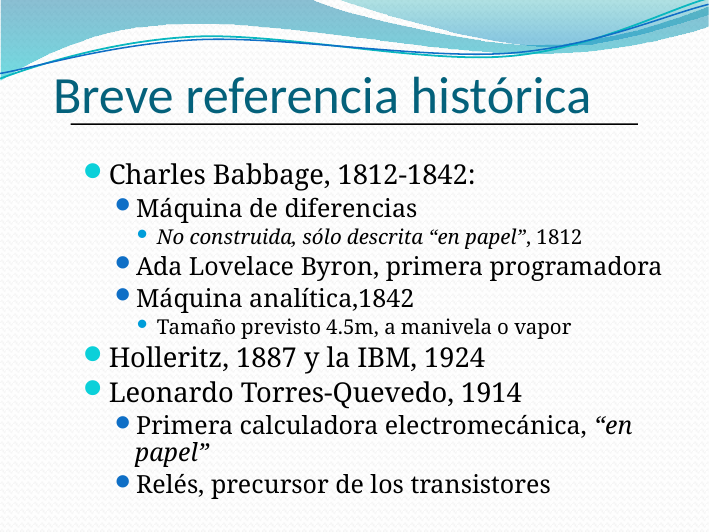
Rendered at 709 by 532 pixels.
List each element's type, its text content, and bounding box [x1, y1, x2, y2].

title Breve referencia histórica [53, 27, 656, 125]
list Charles Babbage, 1812-1842: Máquina de diferencias No construida, sólo descrita “en papel”, 1812 Ada Lovelace Byron, primera programadora Máquina analítica,1842 Tamaño previsto 4.5m, a manivela o vapor Holleritz, 1887 y la IBM, 1924 Leonardo Torres-Quevedo, 1914 Primera calculadora electromecánica, “en papel” Relés, precursor de los transistores [76, 157, 709, 506]
